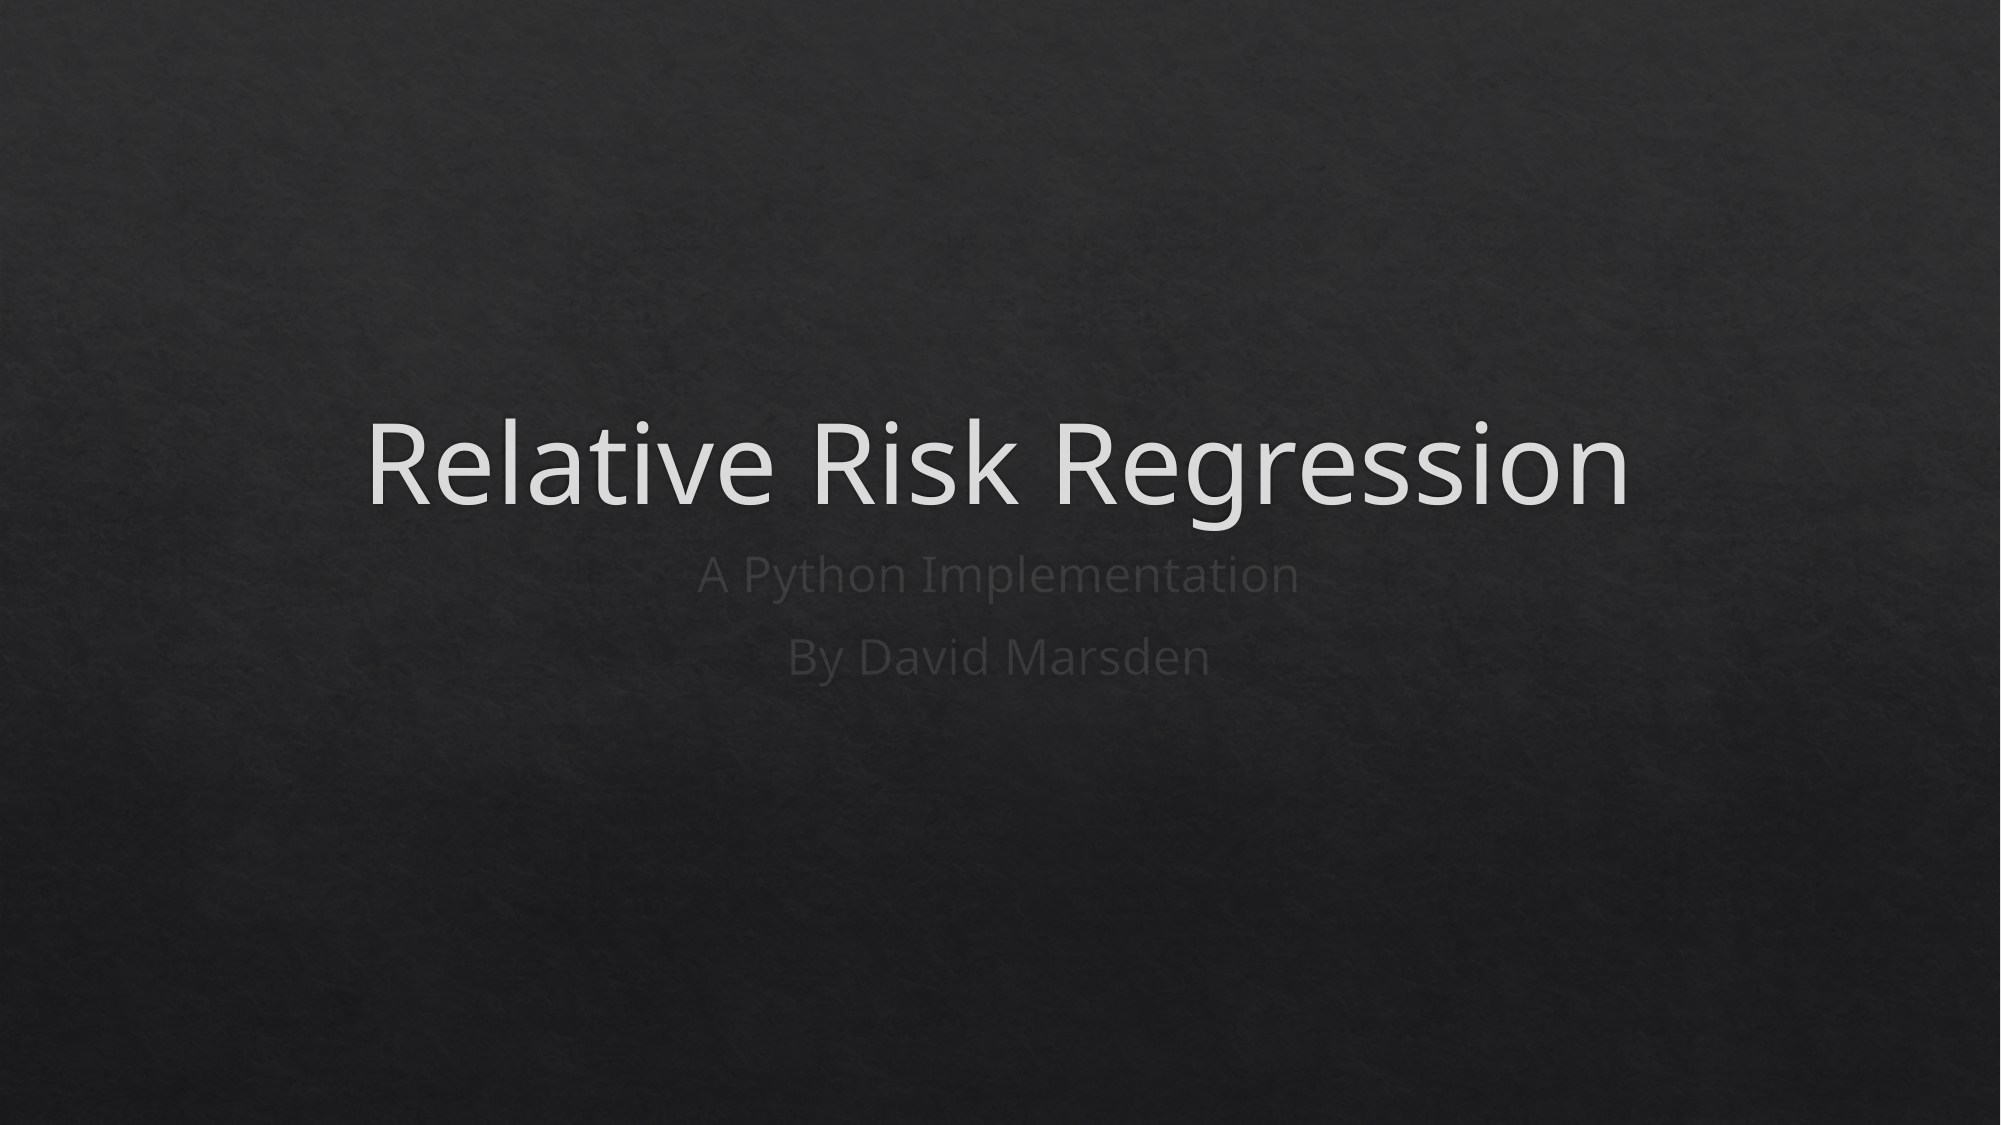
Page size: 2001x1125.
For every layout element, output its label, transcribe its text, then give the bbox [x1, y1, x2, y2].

title Relative Risk Regression [224, 380, 1774, 532]
subtitle A Python Implementation By David Marsden [224, 534, 1774, 707]
